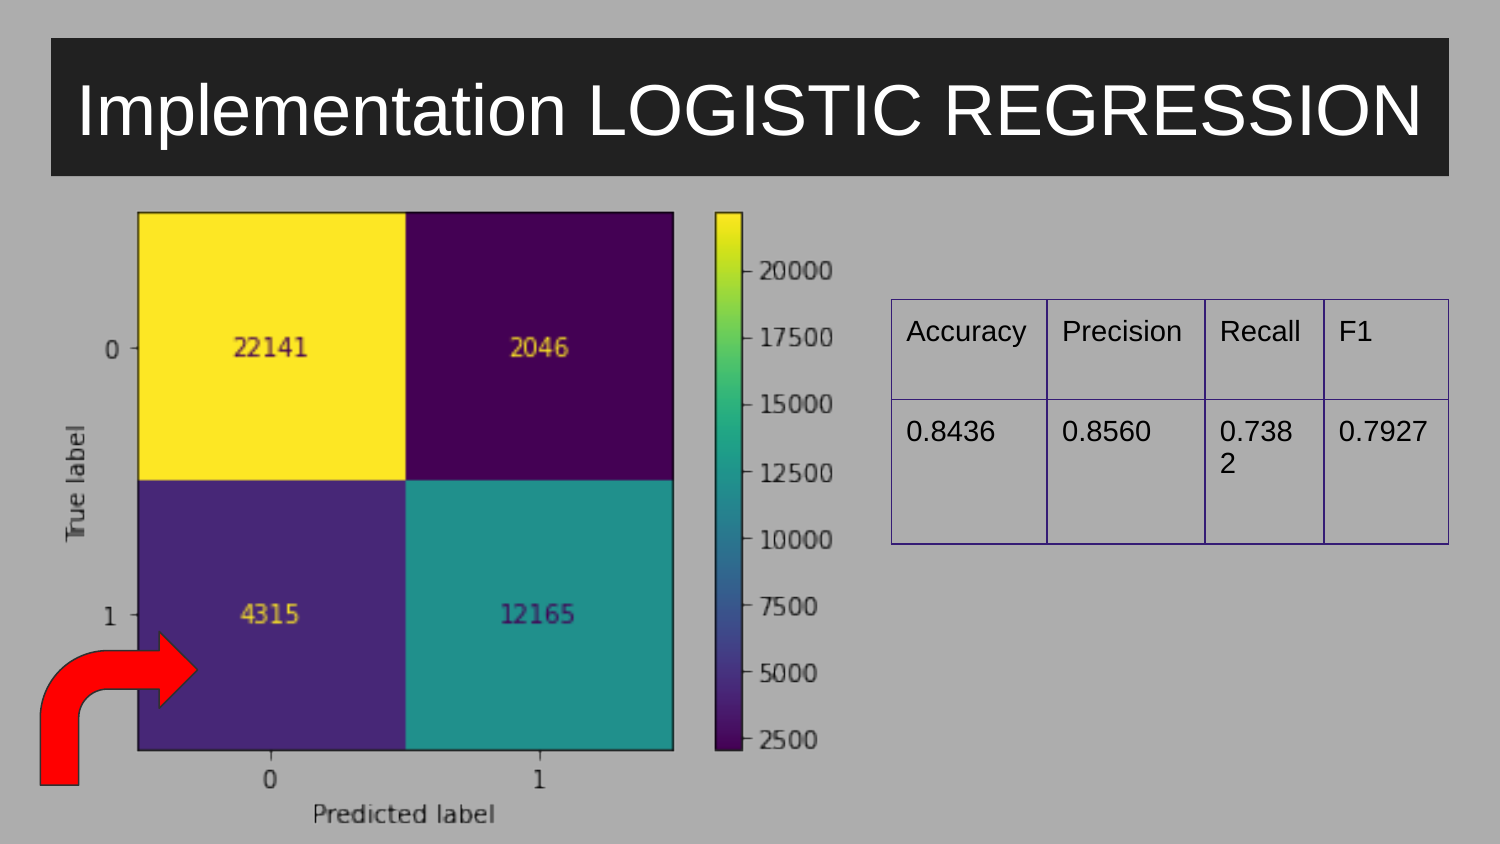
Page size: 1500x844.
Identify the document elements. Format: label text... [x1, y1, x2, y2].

table_header Precision [1048, 300, 1204, 399]
text_box [40, 693, 45, 786]
table_cell 0.7927 [1325, 400, 1448, 543]
table_header Accuracy [892, 300, 1046, 399]
picture [50, 197, 853, 844]
table_cell 0.7382 [1206, 400, 1323, 543]
title Implementation LOGISTIC REGRESSION [51, 38, 1449, 177]
table_cell 0.8436 [892, 400, 1046, 543]
table_header Recall [1206, 300, 1323, 399]
table_header F1 [1325, 300, 1448, 399]
table_cell 0.8560 [1048, 400, 1204, 543]
